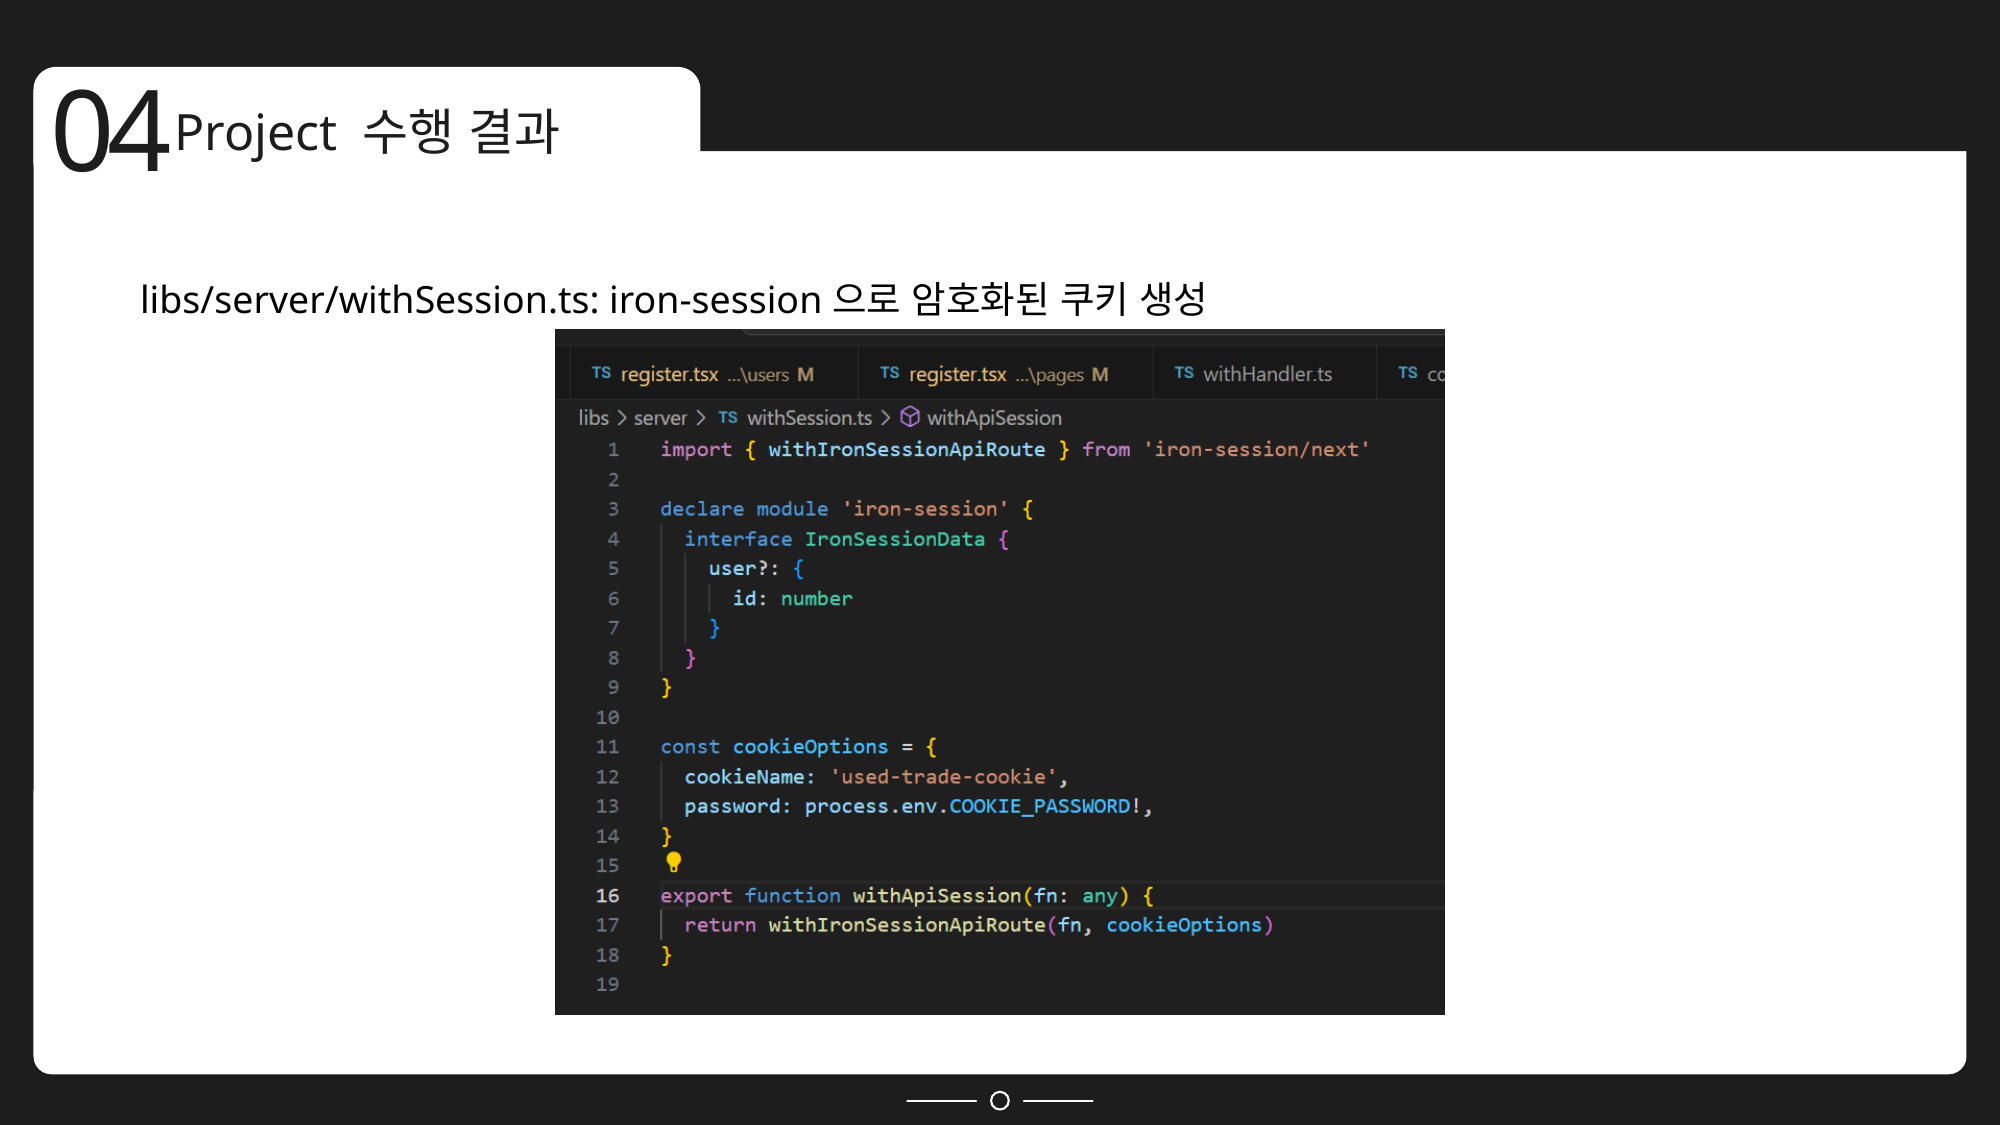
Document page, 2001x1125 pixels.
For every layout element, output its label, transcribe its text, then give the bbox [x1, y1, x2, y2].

text_box libs/server/withSession.ts: iron-session으로 암호화된 쿠키 생성 [125, 268, 1224, 329]
text_box Project 수행 결과 [188, 93, 590, 169]
picture [555, 329, 1445, 1015]
text_box [0, 0, 2000, 75]
text_box 04 [35, 75, 188, 201]
